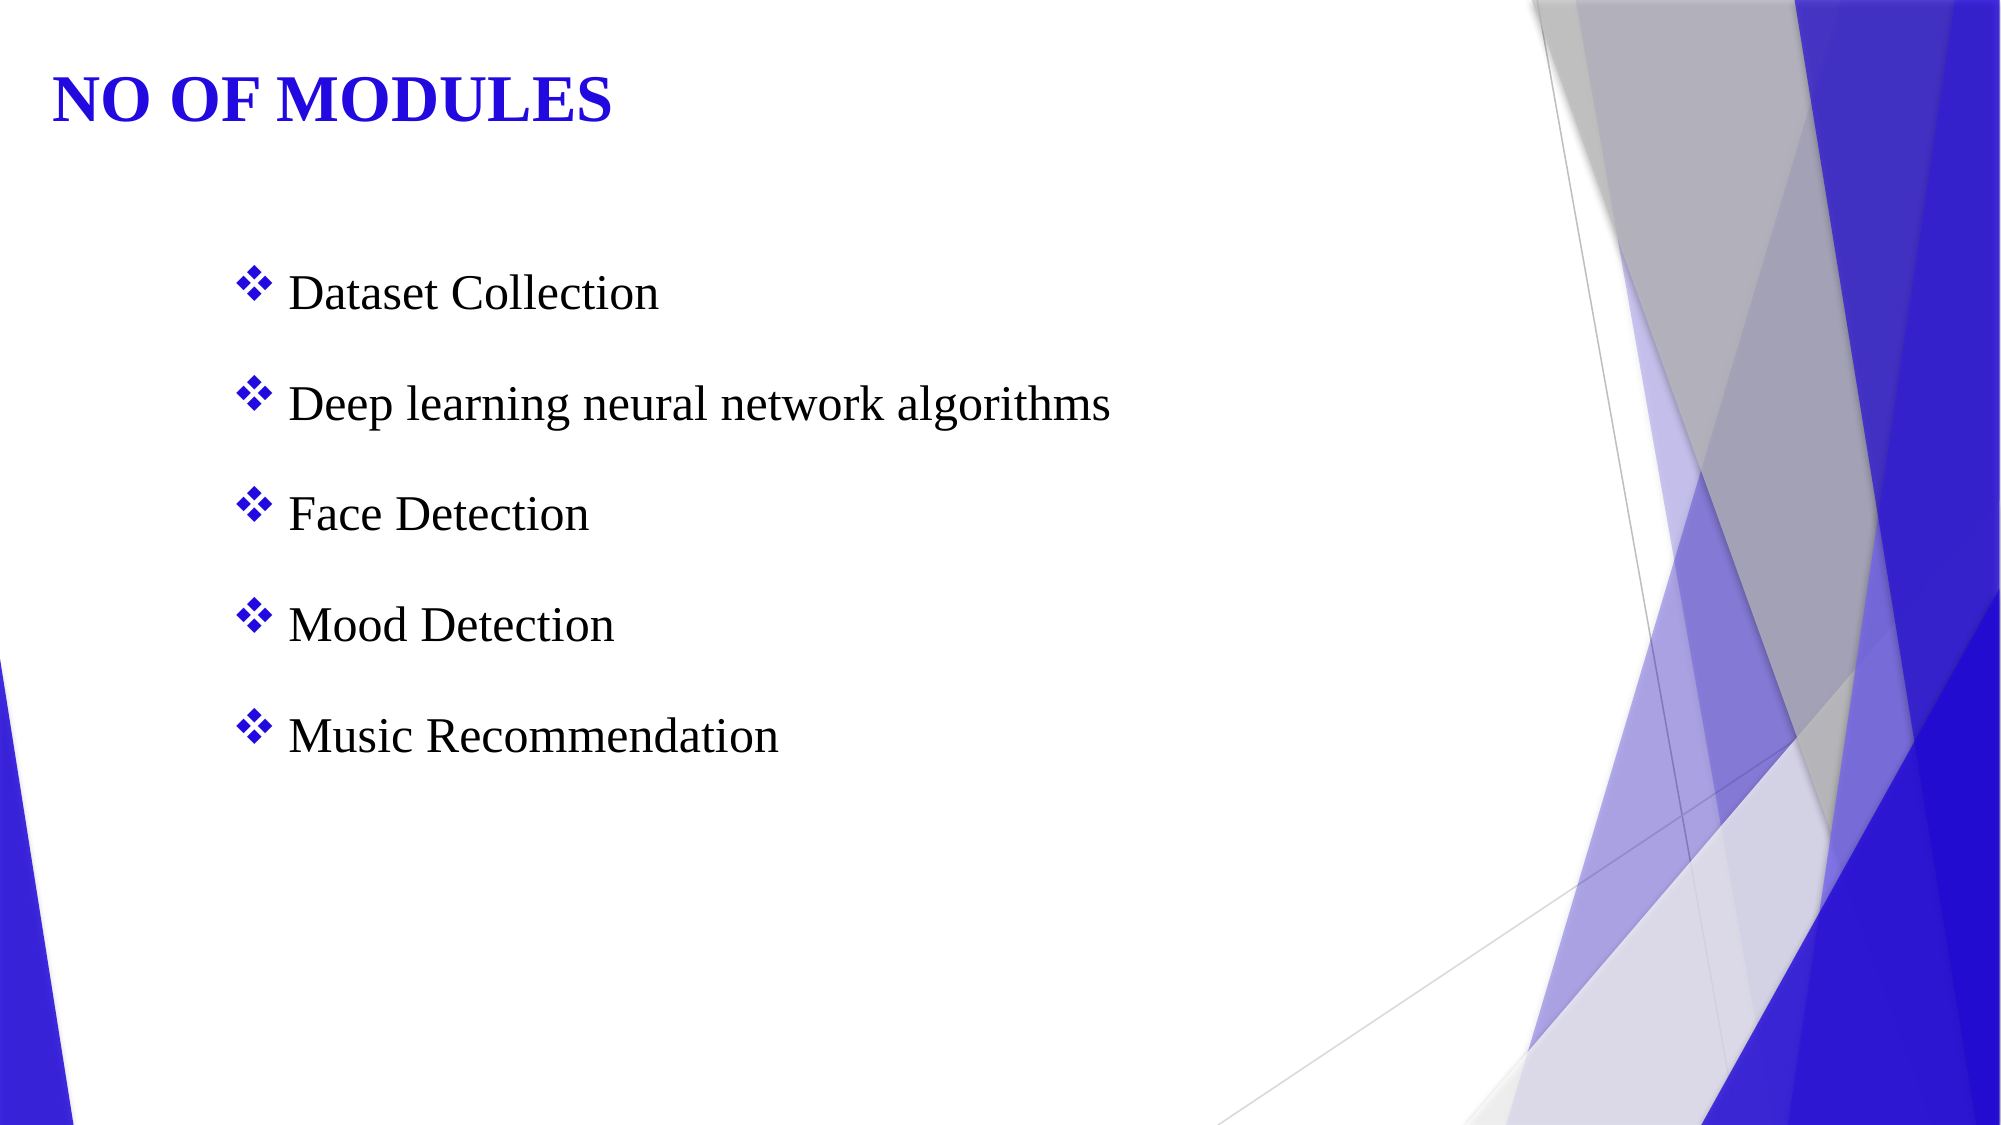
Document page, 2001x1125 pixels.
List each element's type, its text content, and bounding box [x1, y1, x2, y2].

title NO OF MODULES [37, 47, 1448, 200]
list Dataset Collection Deep learning neural network algorithms Face Detection Mood Detection Music Recommendation [217, 221, 1628, 866]
